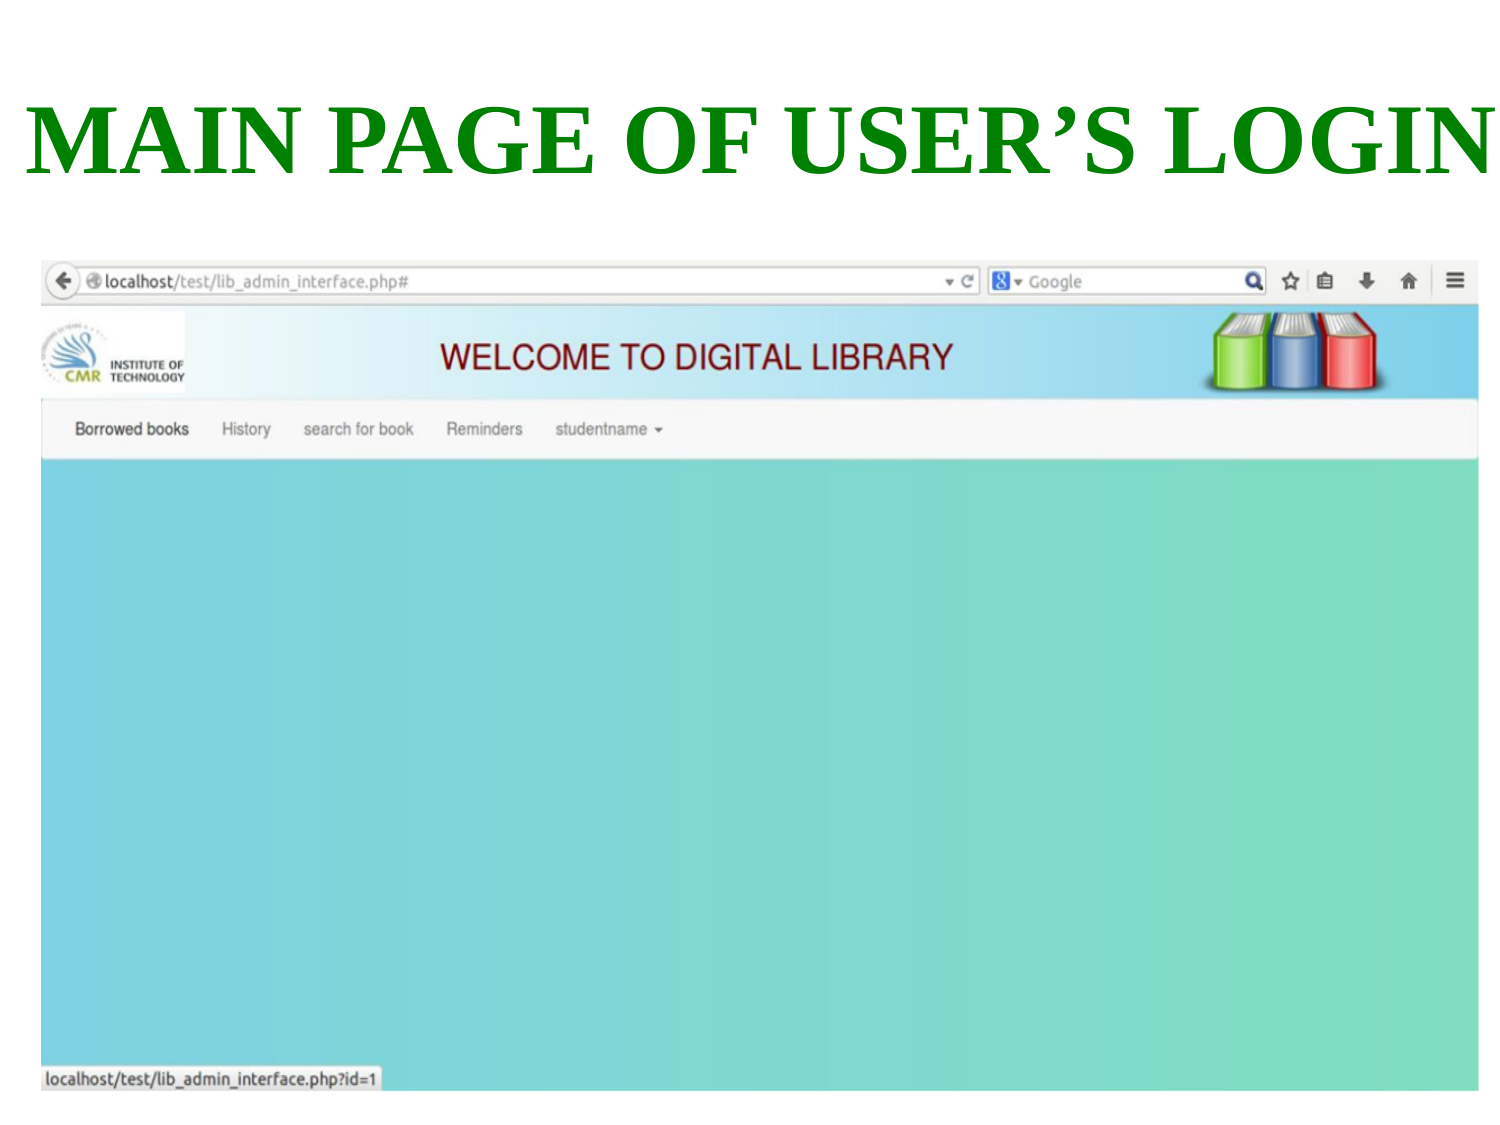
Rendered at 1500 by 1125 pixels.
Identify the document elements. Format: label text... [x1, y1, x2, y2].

text_box MAIN PAGE OF USER’S LOGIN [0, 66, 1500, 202]
picture [41, 260, 1483, 1095]
